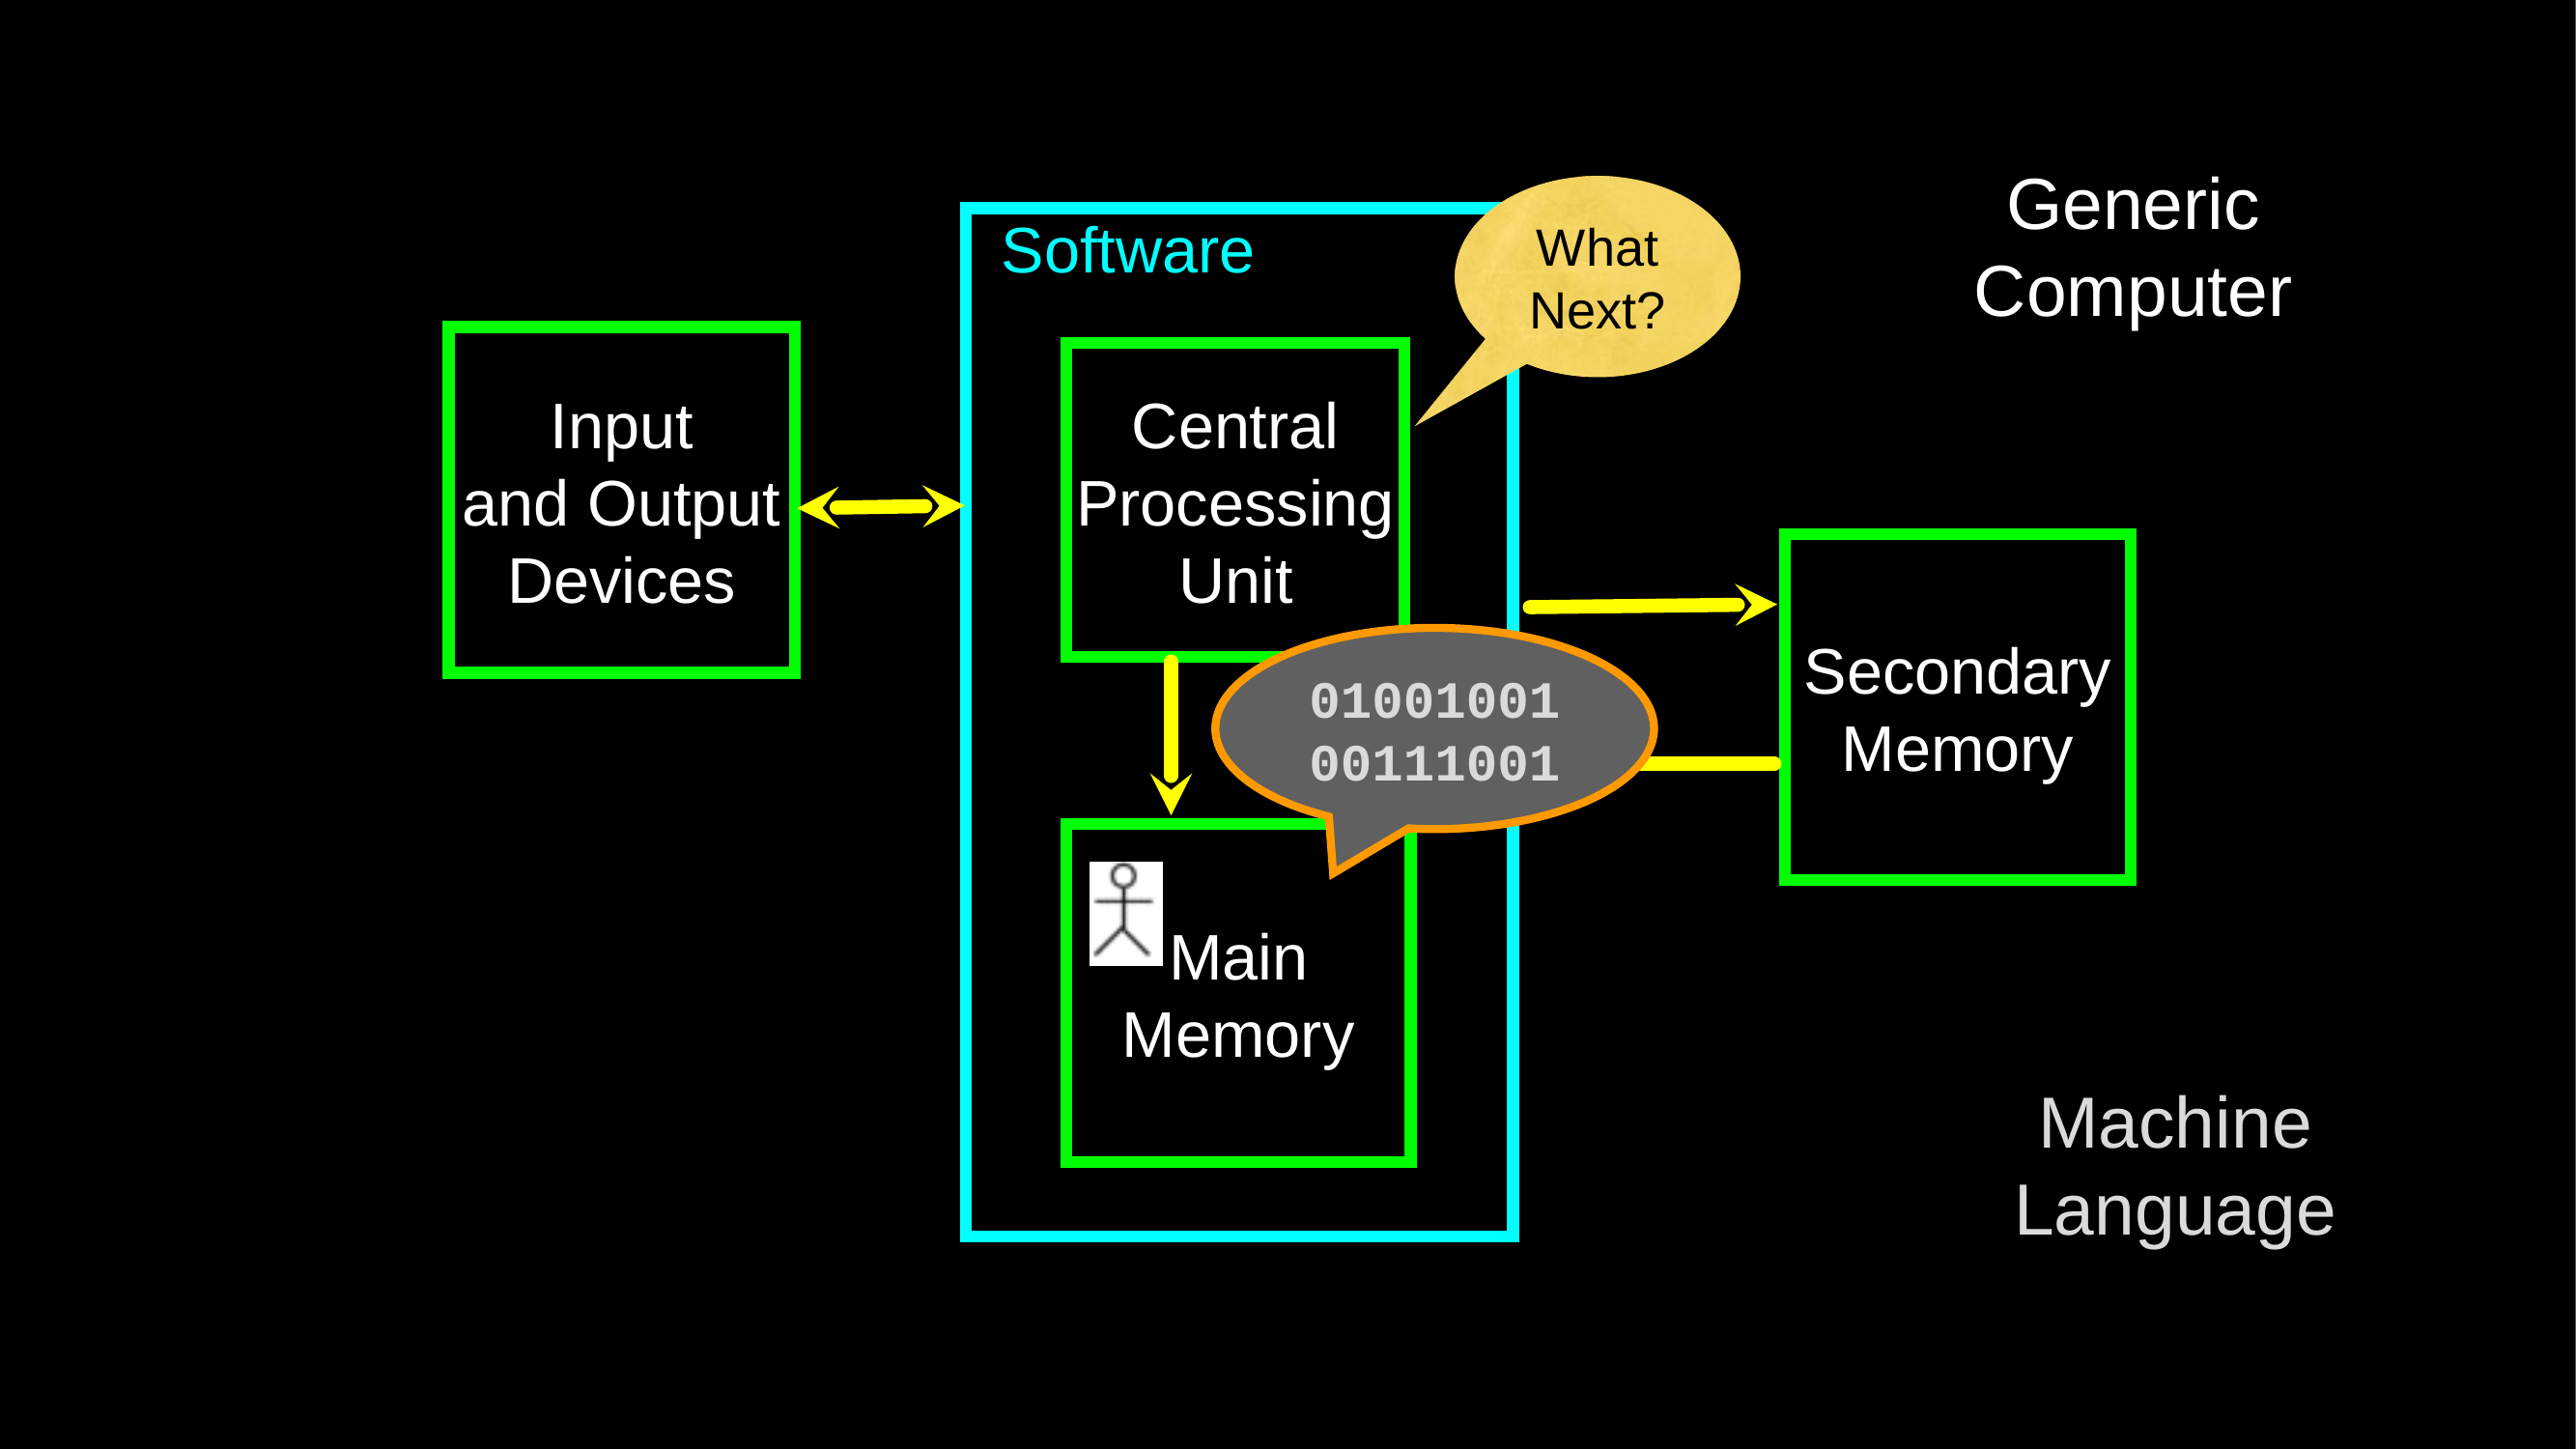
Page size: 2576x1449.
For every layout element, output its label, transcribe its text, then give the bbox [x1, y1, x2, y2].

picture [1090, 862, 1164, 966]
text_box Secondary Memory [1784, 533, 2132, 881]
text_box Machine Language [2002, 1071, 2348, 1253]
text_box Software [965, 208, 1514, 1237]
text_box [796, 505, 966, 509]
text_box Input and Output Devices [448, 327, 795, 673]
text_box What Next? [1414, 176, 1741, 427]
text_box Generic Computer [1970, 153, 2296, 334]
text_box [1529, 604, 1778, 608]
text_box Main Memory [1066, 823, 1411, 1162]
text_box 01001001 00111001 [1215, 627, 1655, 874]
text_box Central Processing Unit [1066, 343, 1405, 658]
